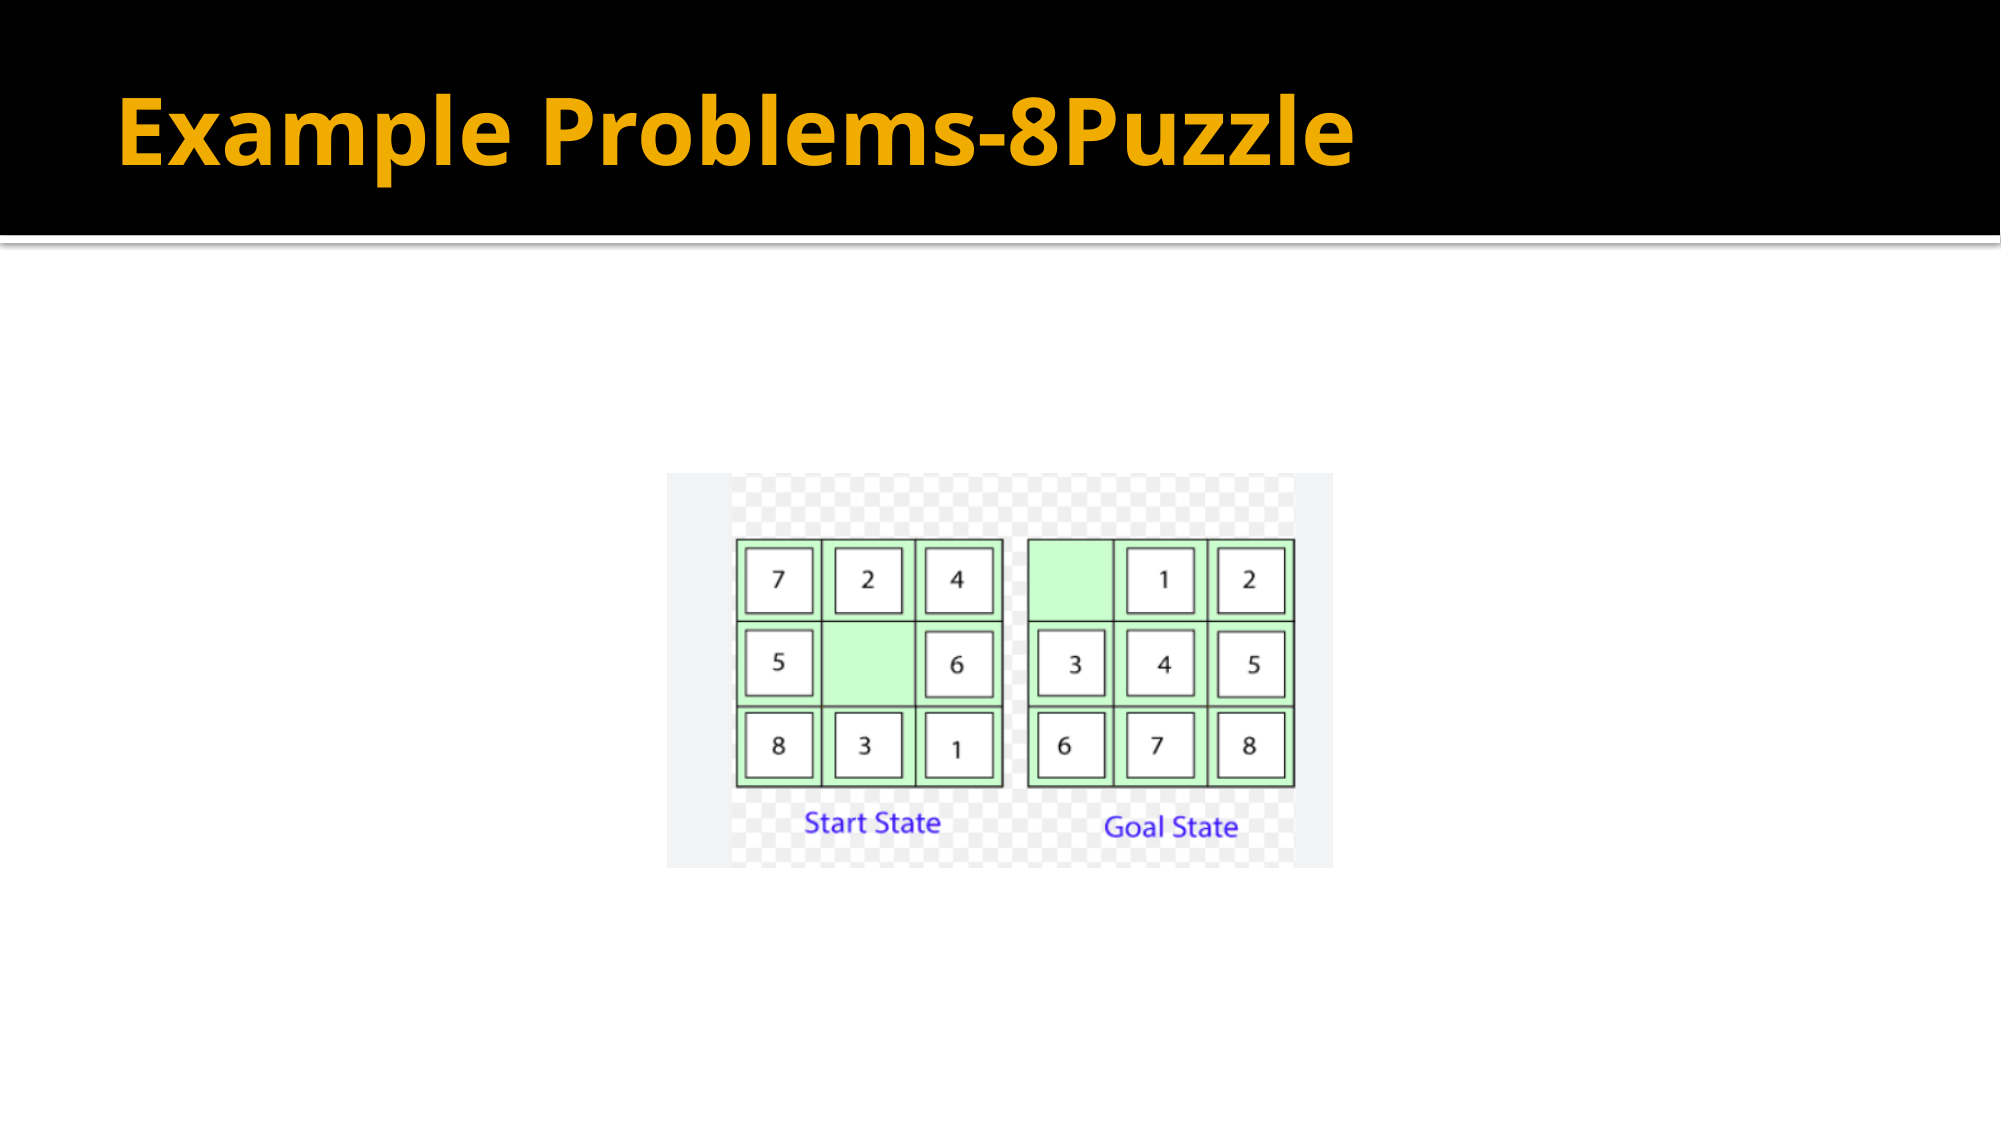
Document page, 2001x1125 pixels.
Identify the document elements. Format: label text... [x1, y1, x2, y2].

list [667, 473, 1333, 868]
title Example Problems-8Puzzle [99, 25, 1900, 231]
